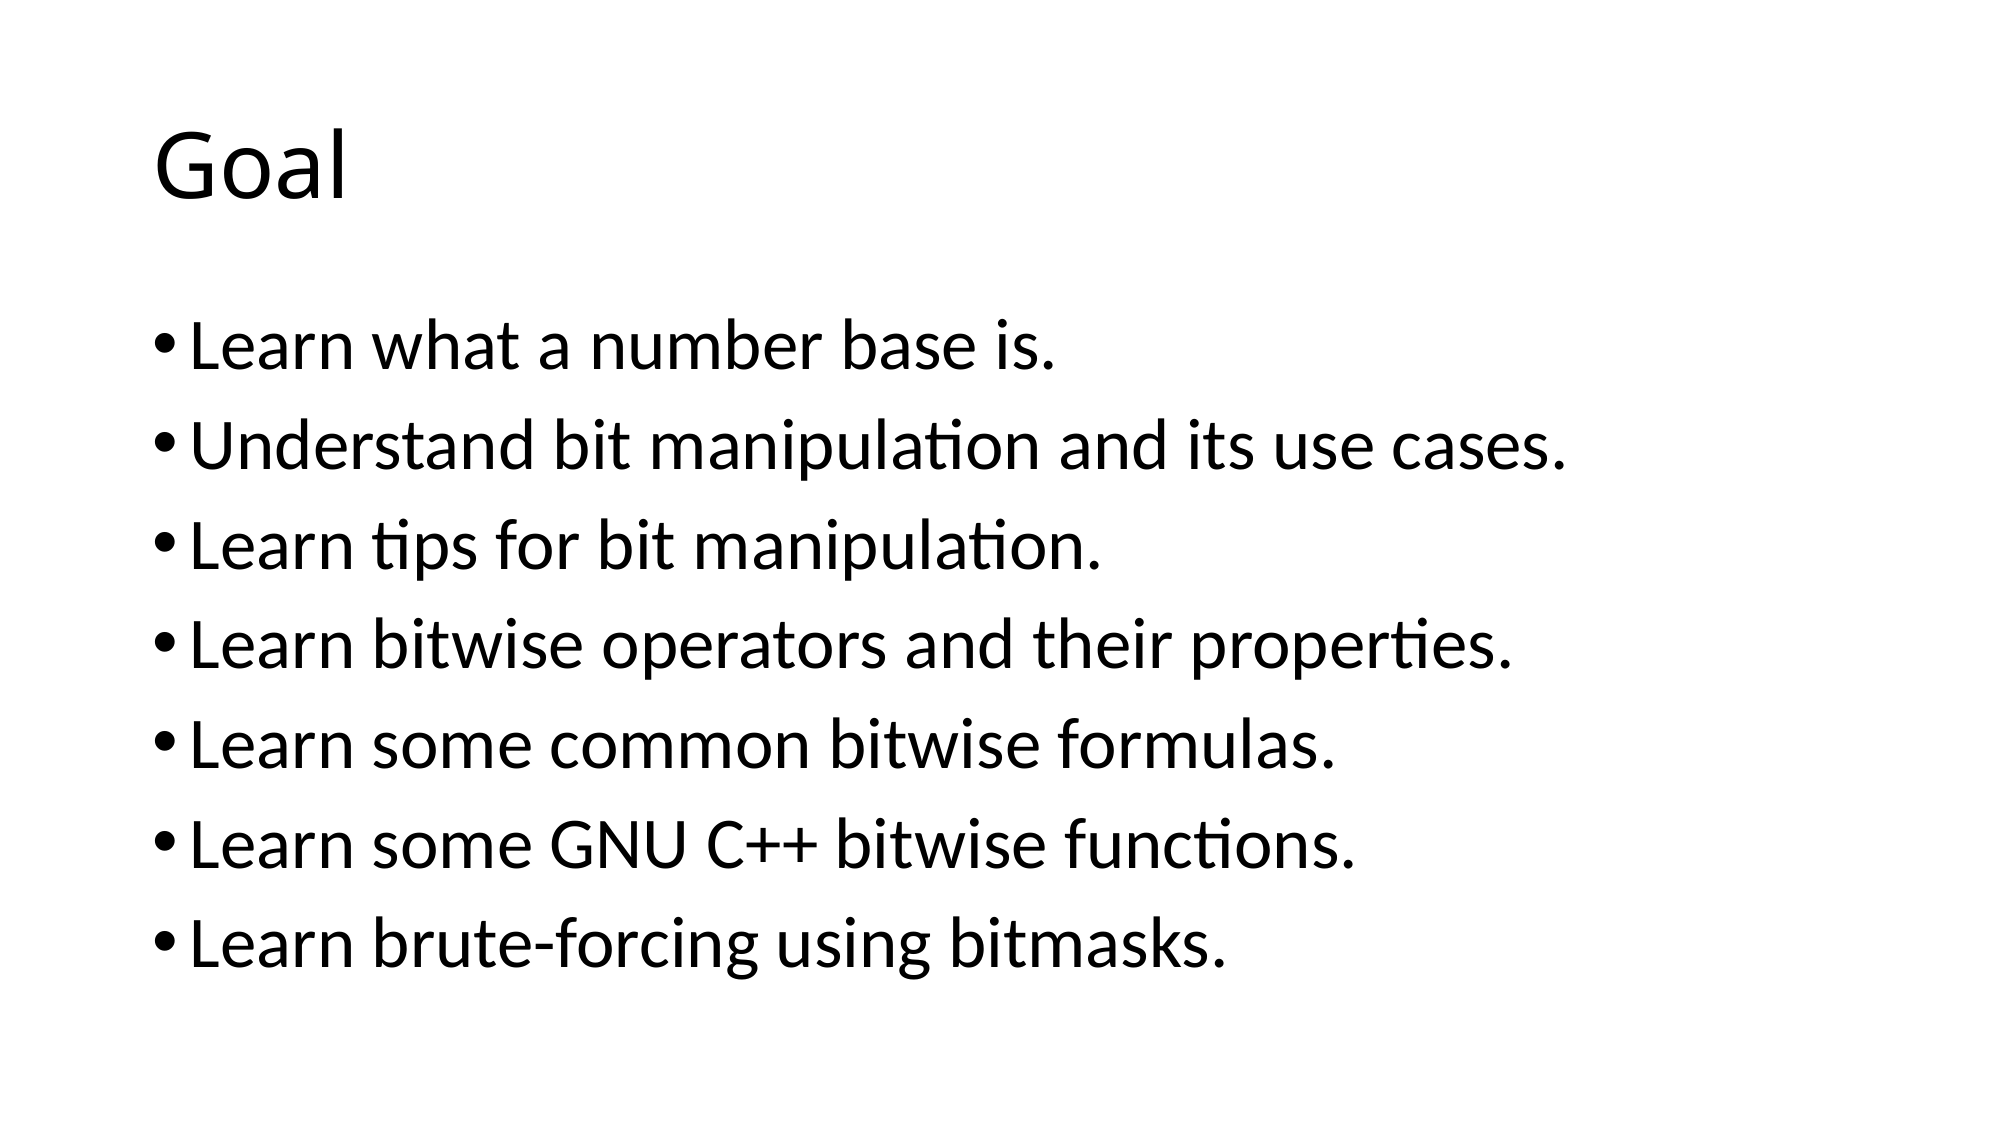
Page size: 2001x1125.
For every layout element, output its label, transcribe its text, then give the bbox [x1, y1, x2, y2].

list Learn what a number base is. Understand bit manipulation and its use cases. Learn tips for bit manipulation. Learn bitwise operators and their properties. Learn some common bitwise formulas. Learn some GNU C++ bitwise functions. Learn brute-forcing using bitmasks. [137, 299, 1863, 1014]
title Goal [137, 59, 1863, 278]
